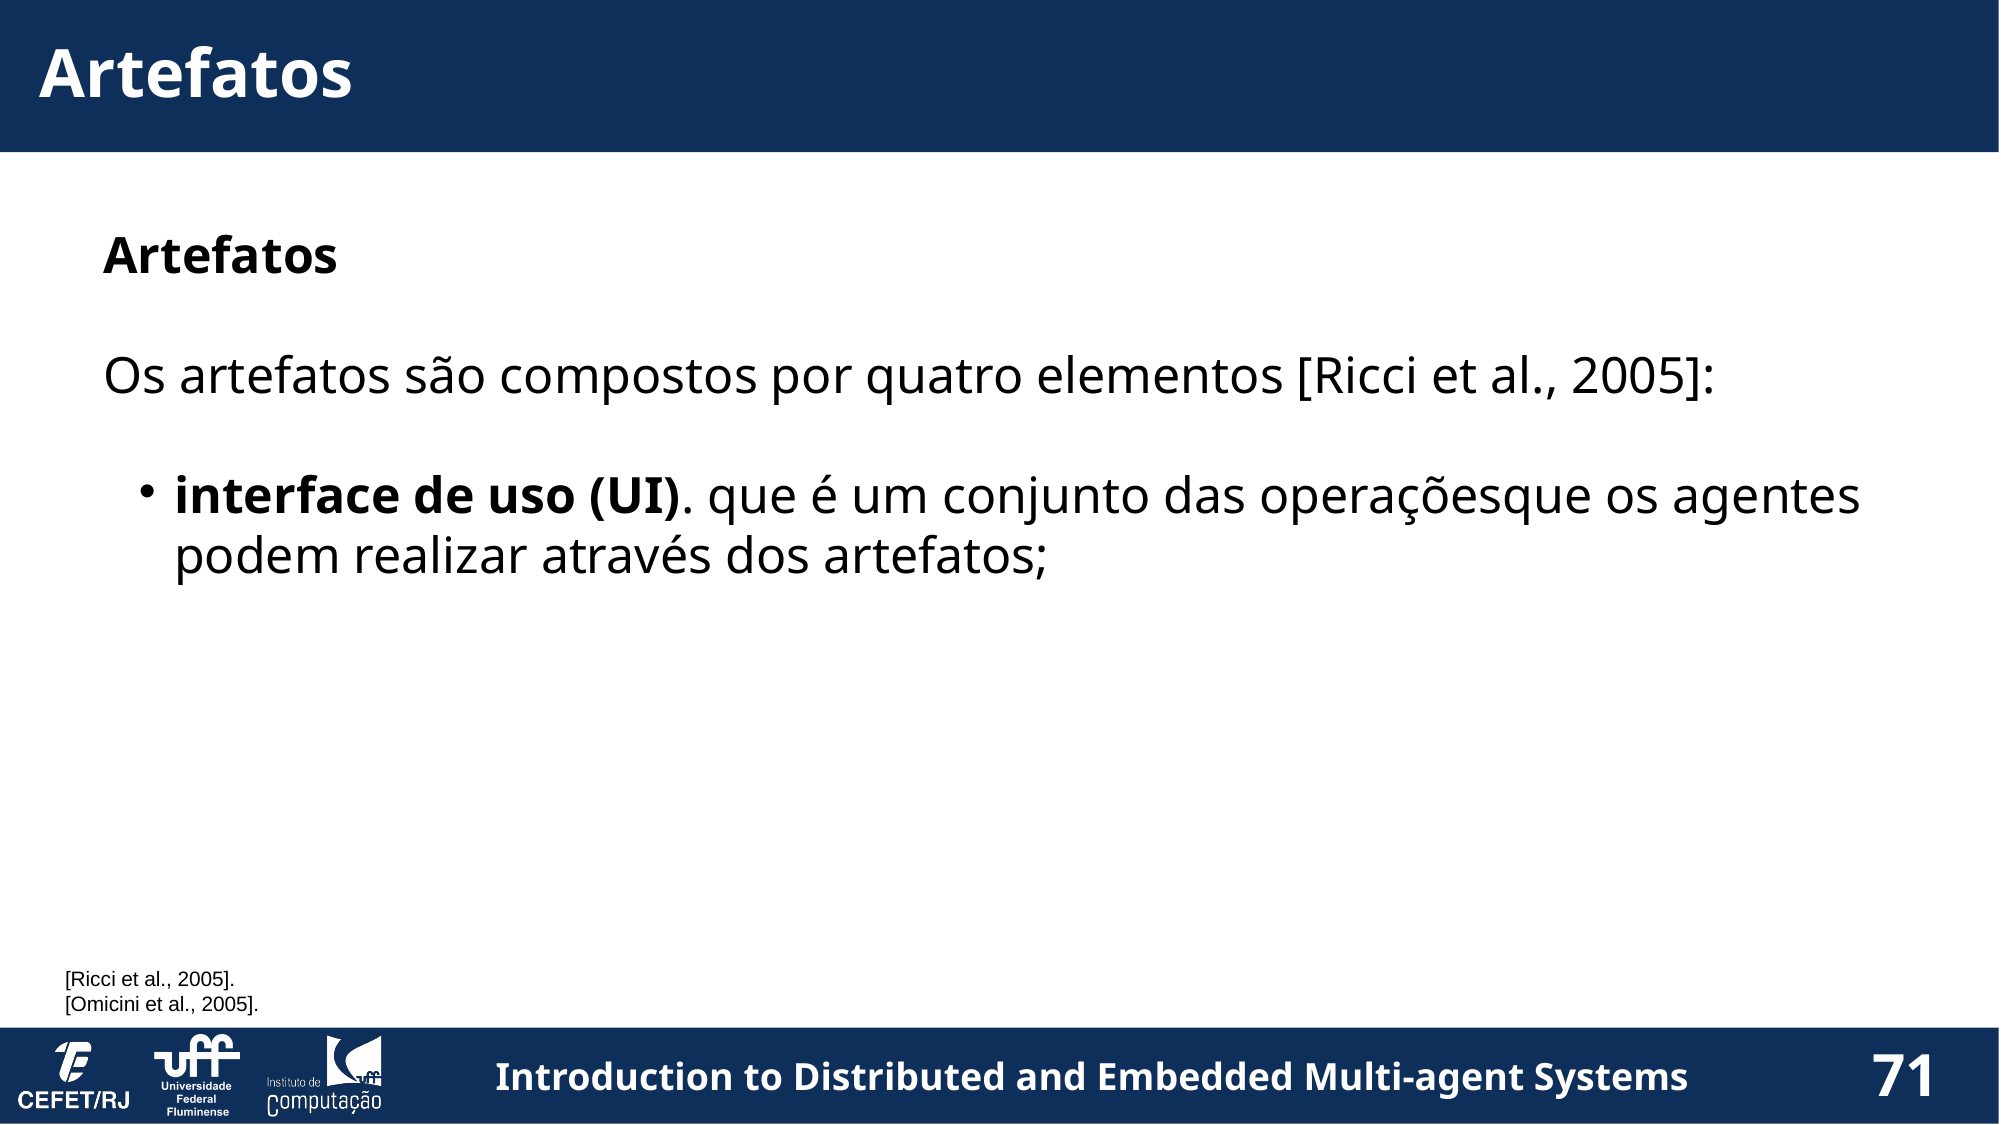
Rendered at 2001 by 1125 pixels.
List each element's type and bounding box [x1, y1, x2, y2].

text_box [25, 23, 1999, 119]
picture [153, 1033, 241, 1121]
text_box [50, 958, 1969, 1024]
picture [18, 1021, 129, 1125]
picture [265, 1033, 383, 1117]
text_box [88, 216, 1947, 592]
